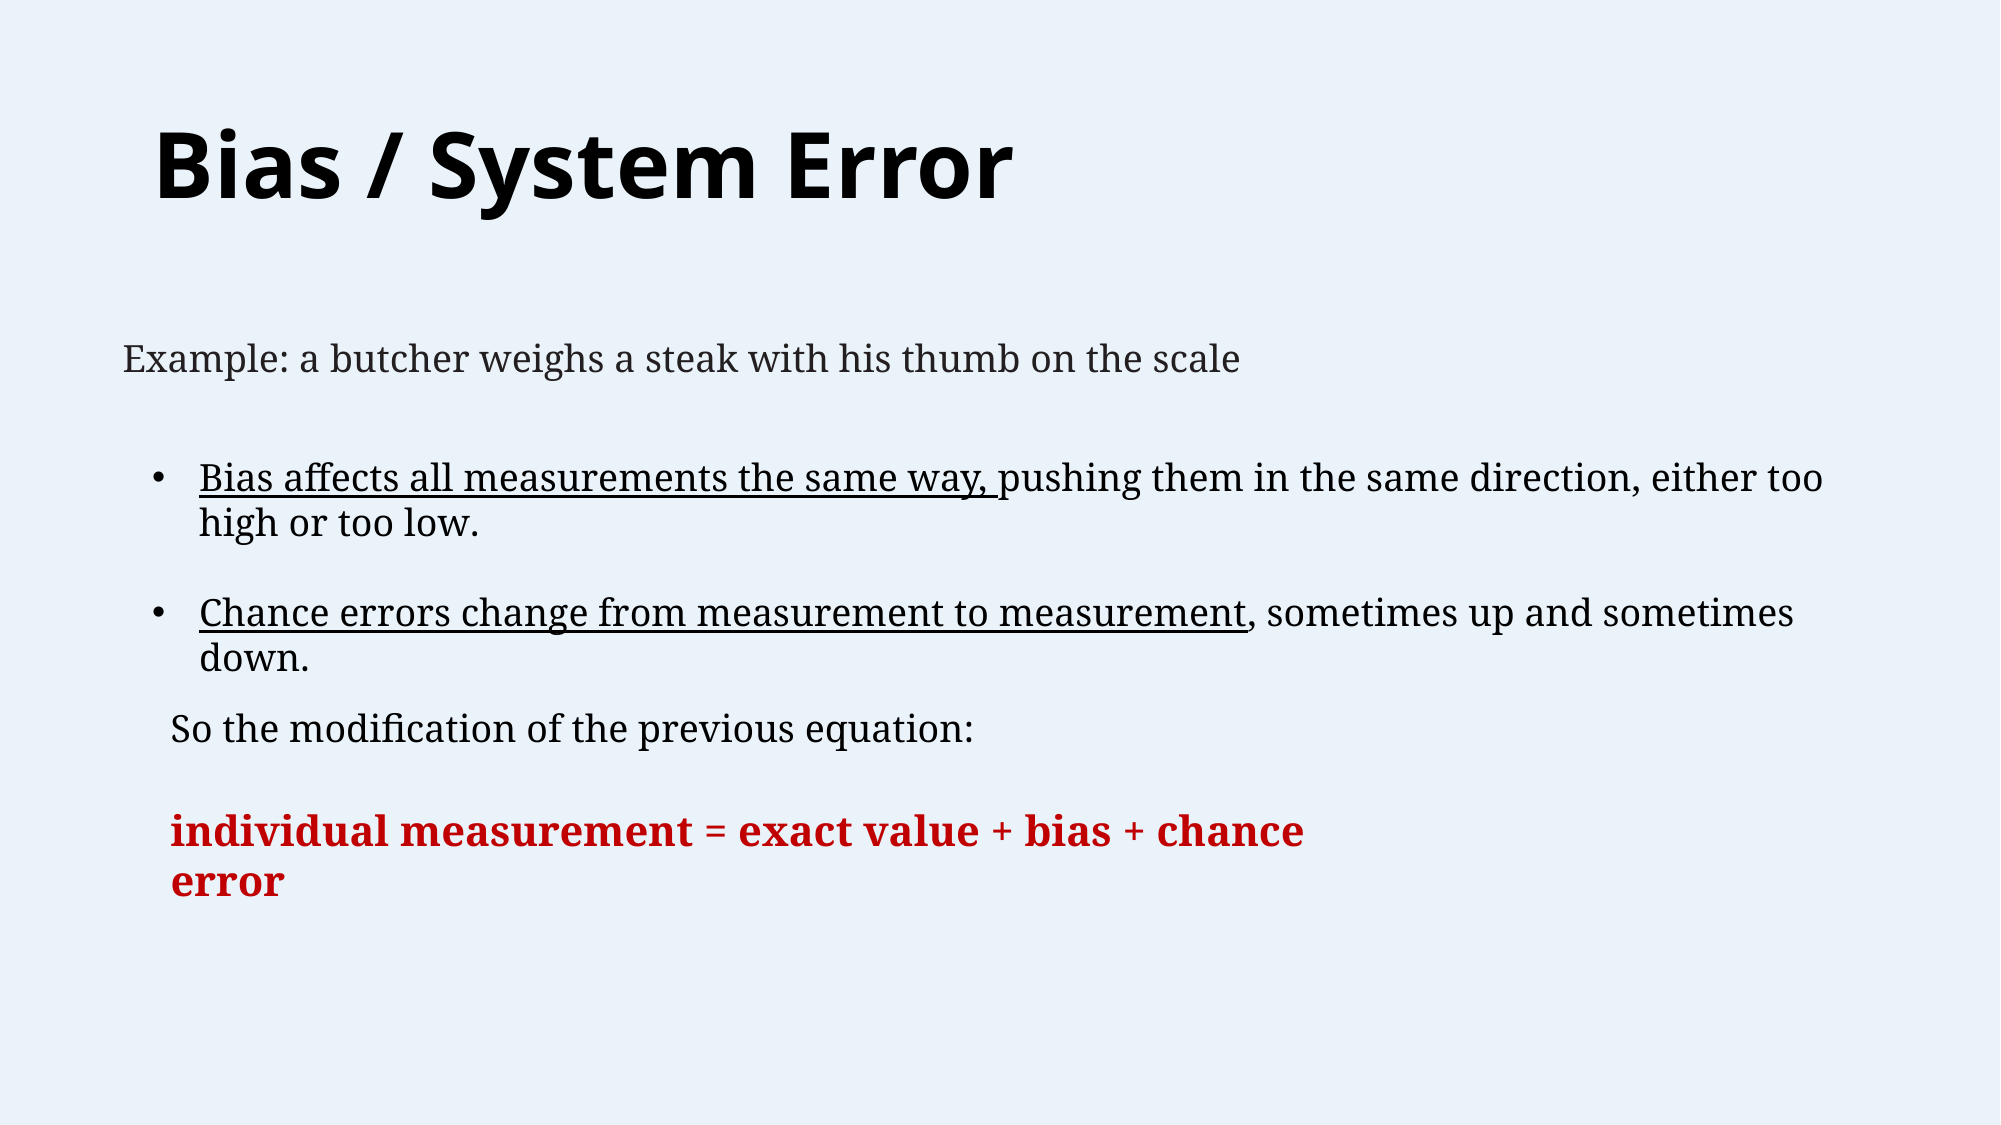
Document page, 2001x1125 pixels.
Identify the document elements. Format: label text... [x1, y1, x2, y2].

text_box So the modification of the previous equation: [155, 697, 1150, 758]
text_box Example: a butcher weighs a steak with his thumb on the scale [107, 327, 1257, 388]
title Bias / System Error [137, 59, 1863, 278]
text_box Bias affects all measurements the same way, pushing them in the same direction, either too high or too low. Chance errors change from measurement to measurement, sometimes up and sometimes down. [137, 446, 1863, 687]
text_box individual measurement = exact value + bias + chance error [155, 797, 1444, 913]
